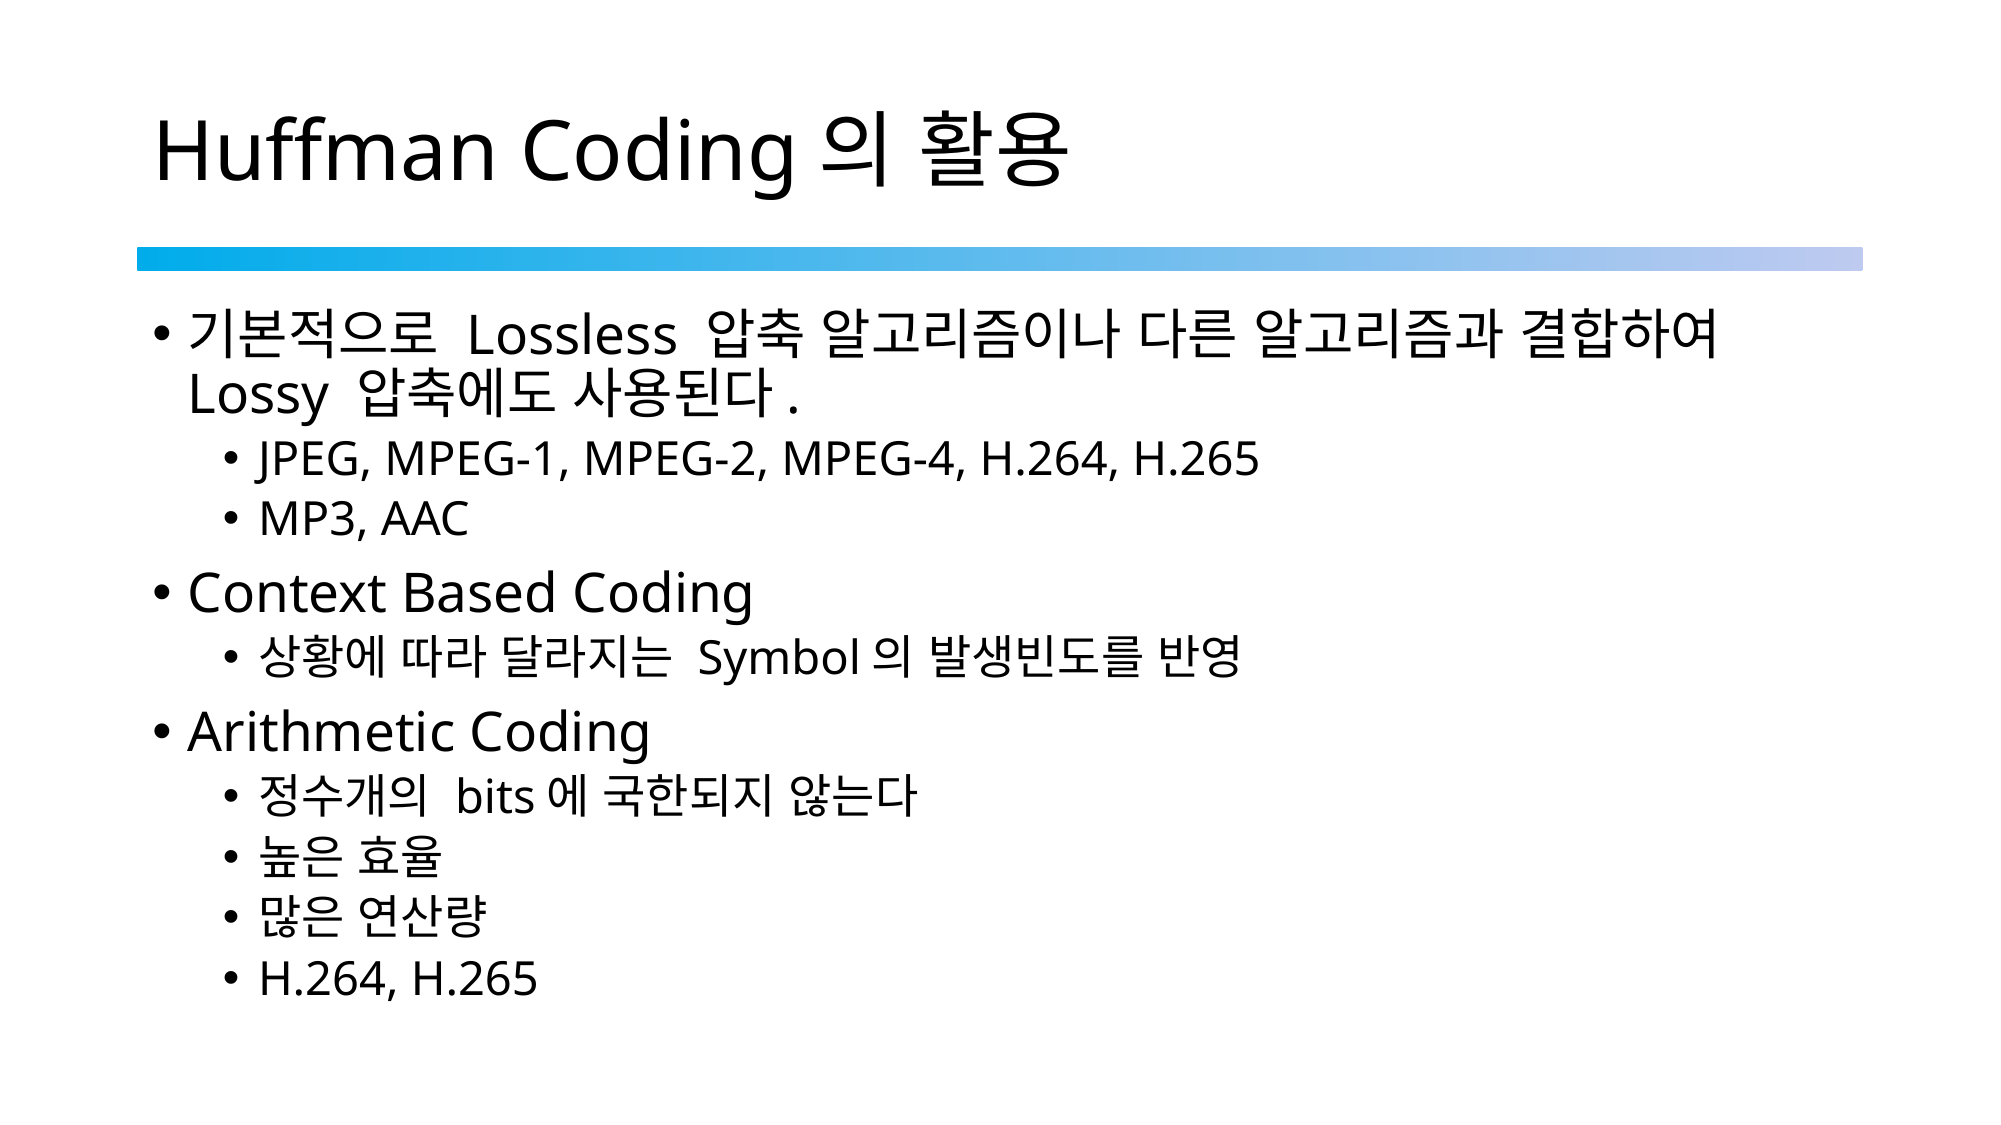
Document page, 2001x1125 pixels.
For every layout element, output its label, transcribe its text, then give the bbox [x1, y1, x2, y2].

list 기본적으로 Lossless 압축 알고리즘이나 다른 알고리즘과 결합하여 Lossy 압축에도 사용된다. JPEG, MPEG-1, MPEG-2, MPEG-4, H.264, H.265 MP3, AAC Context Based Coding 상황에 따라 달라지는 Symbol의 발생빈도를 반영 Arithmetic Coding 정수개의 bits에 국한되지 않는다 높은 효율 많은 연산량 H.264, H.265 [137, 299, 1863, 1014]
title Huffman Coding의 활용 [137, 59, 1863, 248]
